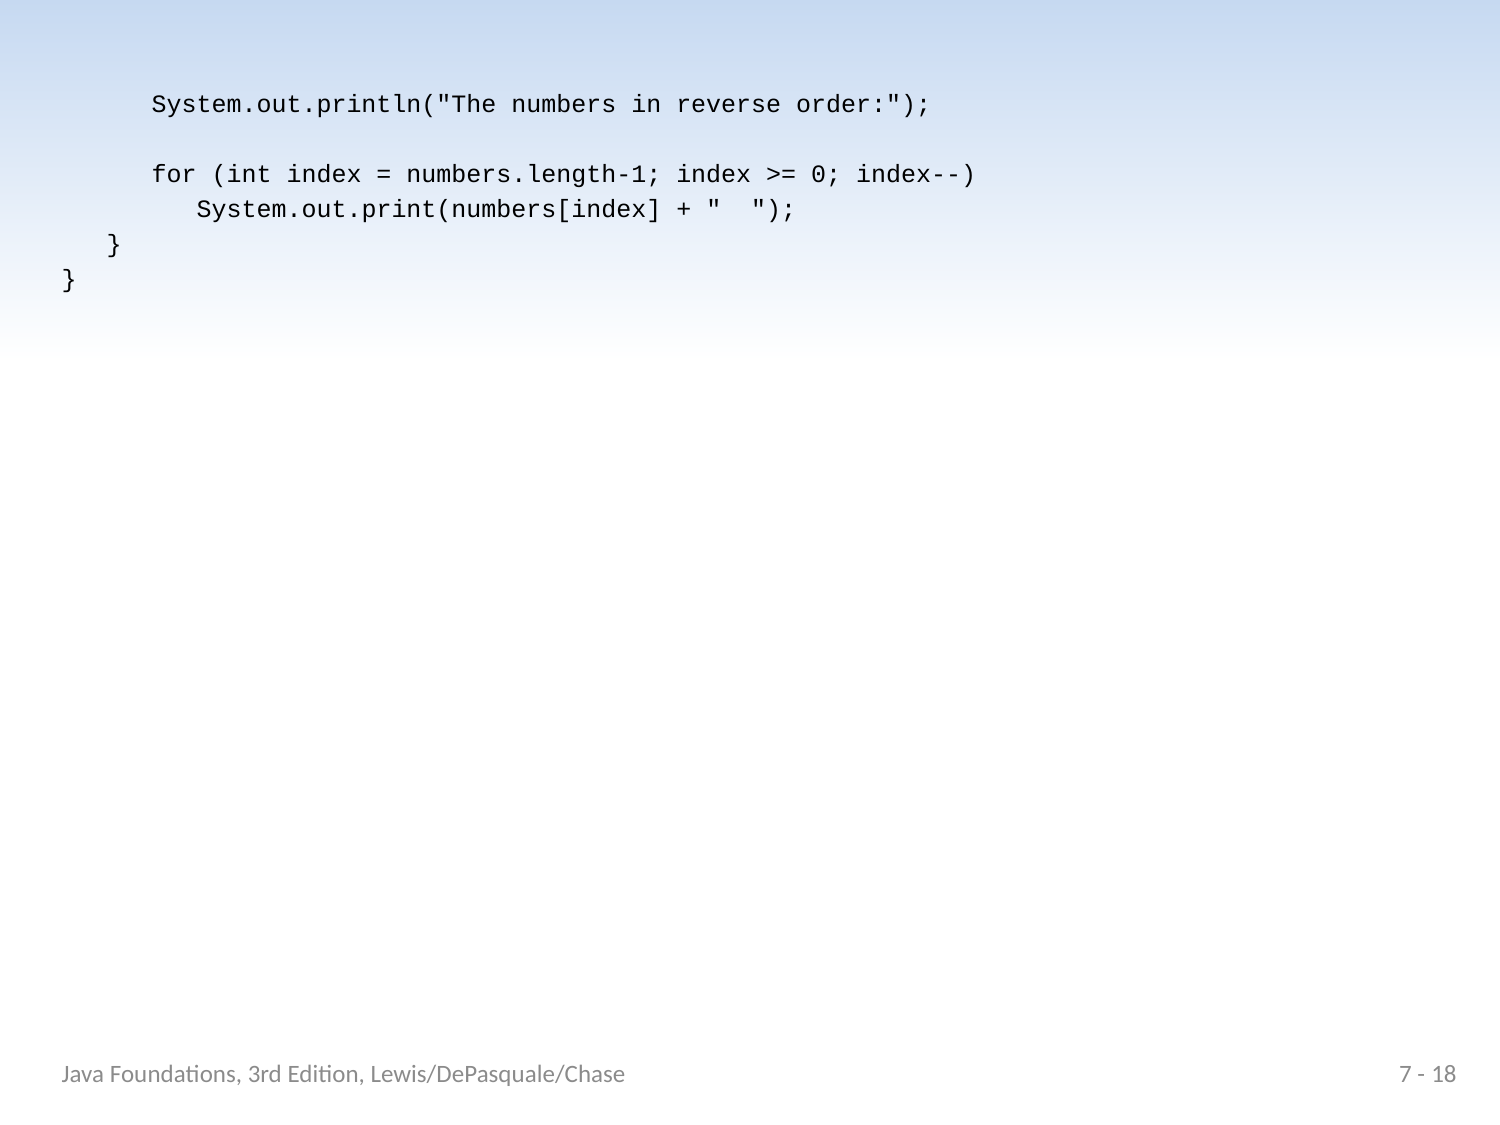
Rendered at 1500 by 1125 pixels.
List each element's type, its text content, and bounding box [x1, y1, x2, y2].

footer Java Foundations, 3rd Edition, Lewis/DePasquale/Chase [46, 1042, 1122, 1103]
list System.out.println("The numbers in reverse order:"); for (int index = numbers.length-1; index >= 0; index--) System.out.print(numbers[index] + " "); } } [46, 45, 1473, 1043]
slide_number 7 - 18 [1122, 1042, 1472, 1103]
